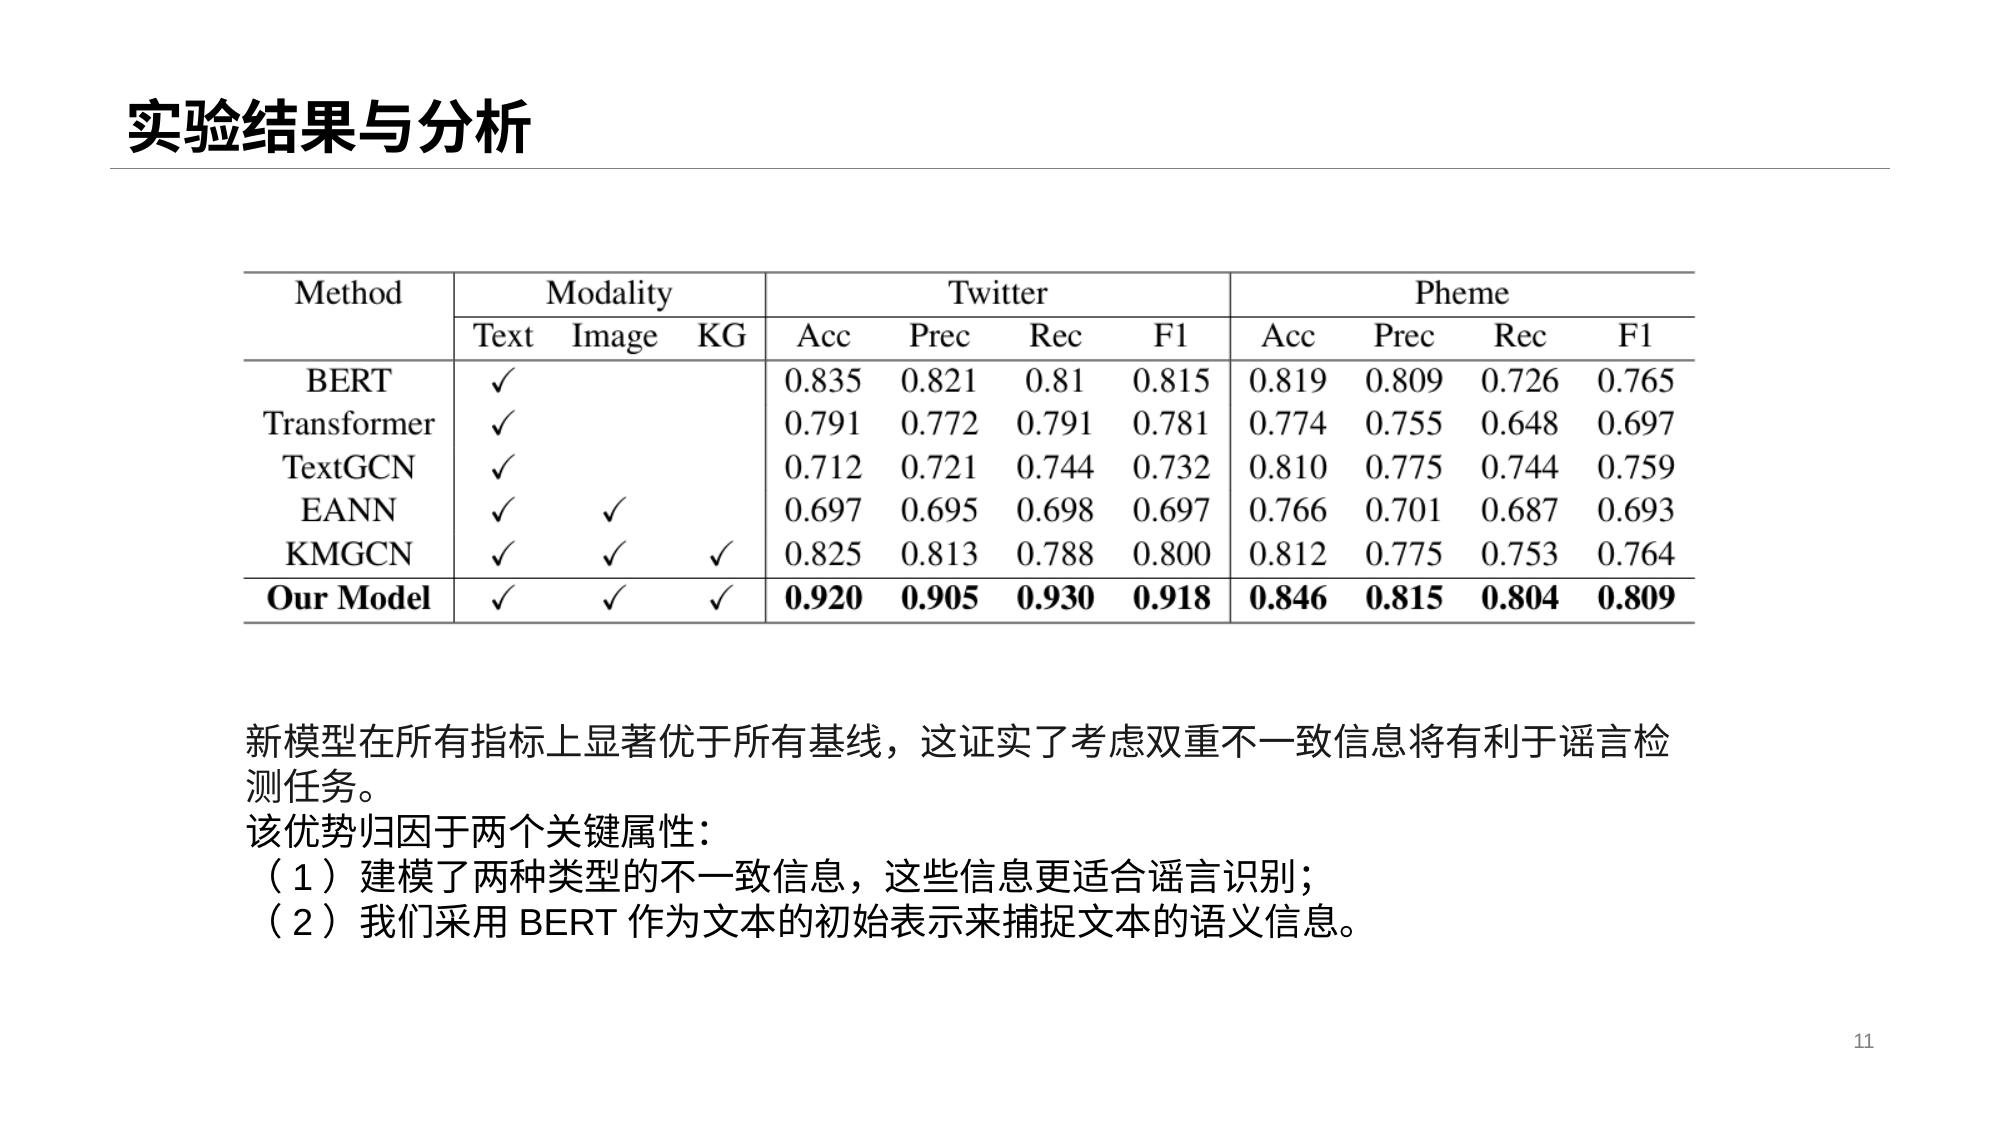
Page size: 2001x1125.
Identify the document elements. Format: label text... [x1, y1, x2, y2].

text_box 新模型在所有指标上显著优于所有基线，这证实了考虑双重不一致信息将有利于谣言检测任务。 该优势归因于两个关键属性： （1）建模了两种类型的不一致信息，这些信息更适合谣言识别； （2）我们采用BERT作为文本的初始表示来捕捉文本的语义信息。 [231, 710, 1692, 951]
picture [231, 260, 1704, 633]
slide_number 11 [1412, 1023, 1890, 1058]
title 实验结果与分析 [109, 0, 1890, 169]
